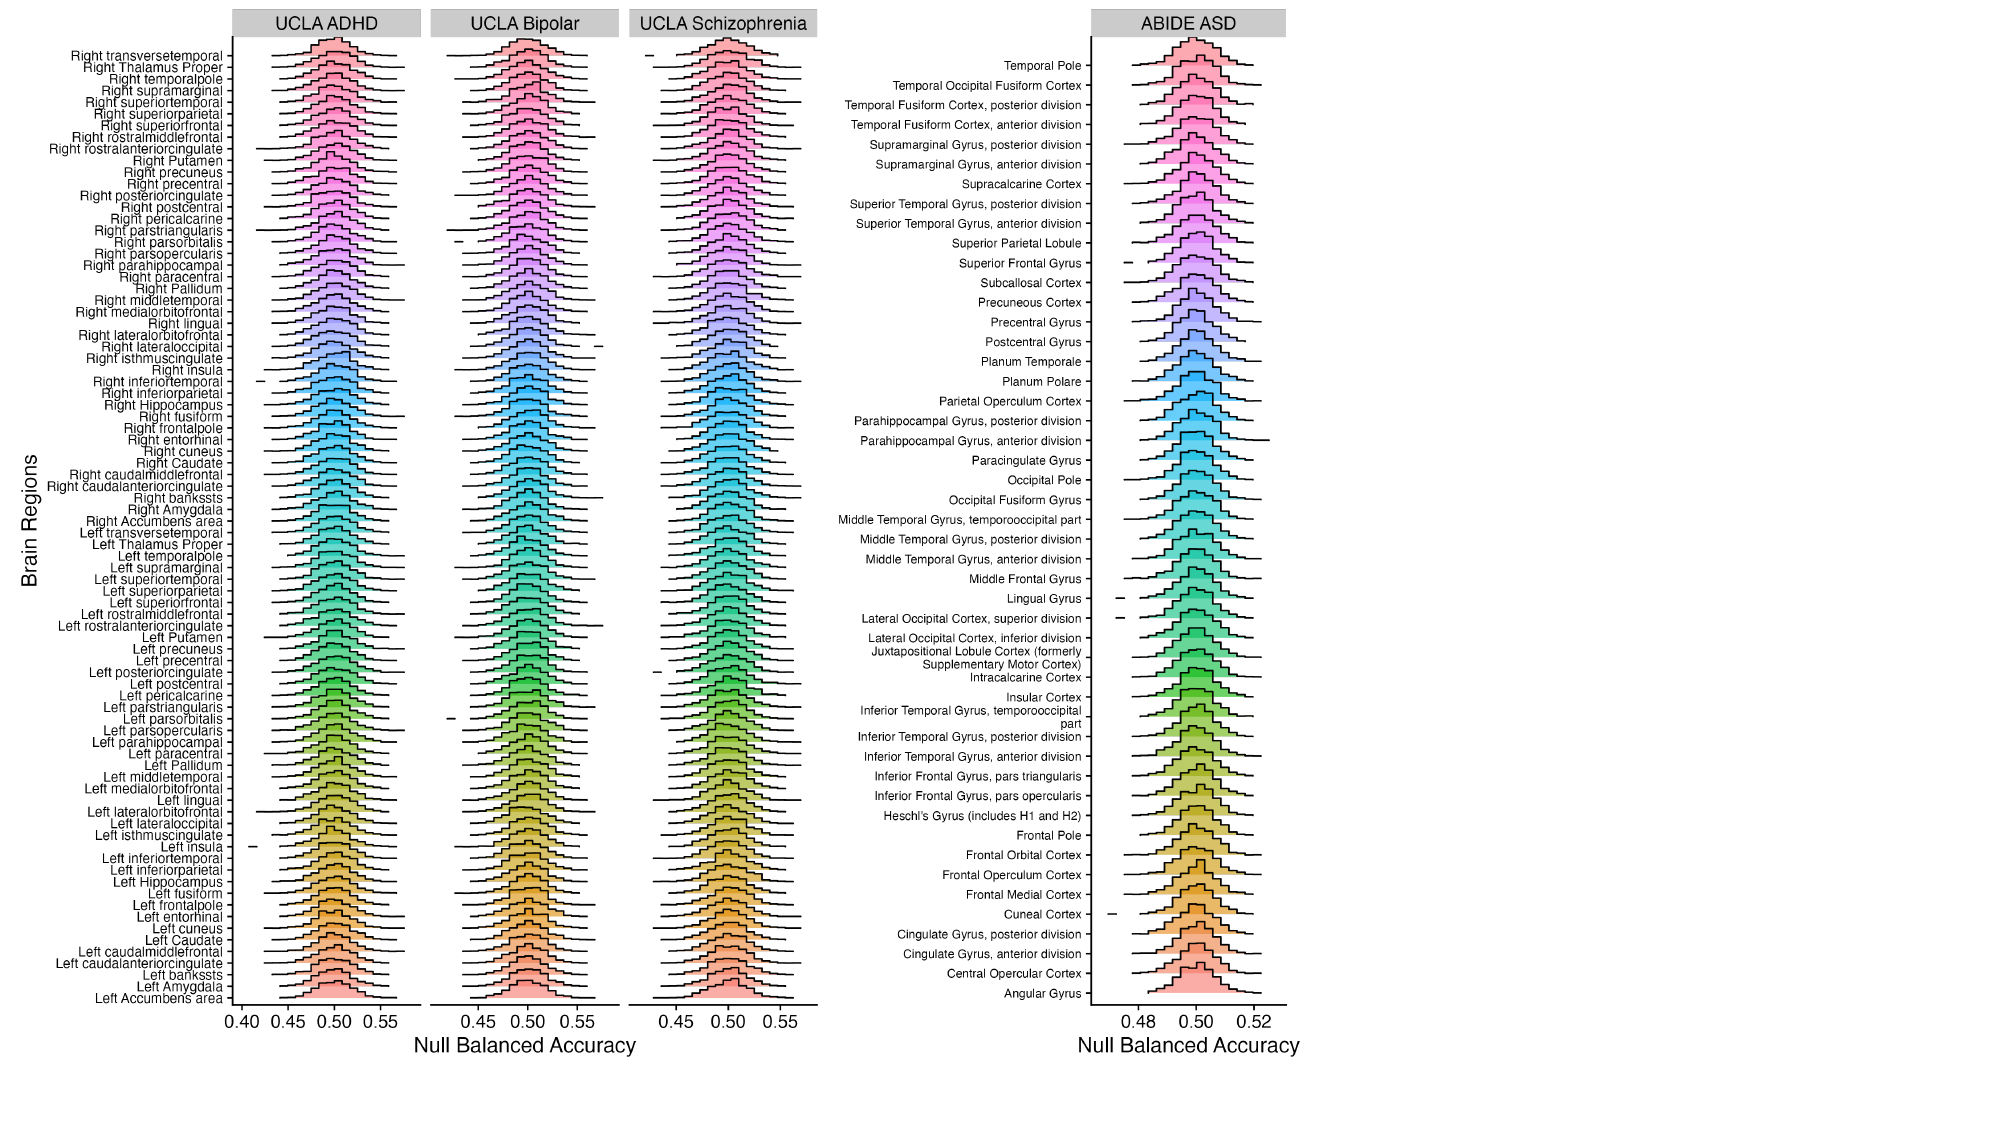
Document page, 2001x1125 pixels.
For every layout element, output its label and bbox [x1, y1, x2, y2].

picture [0, 0, 1307, 1078]
